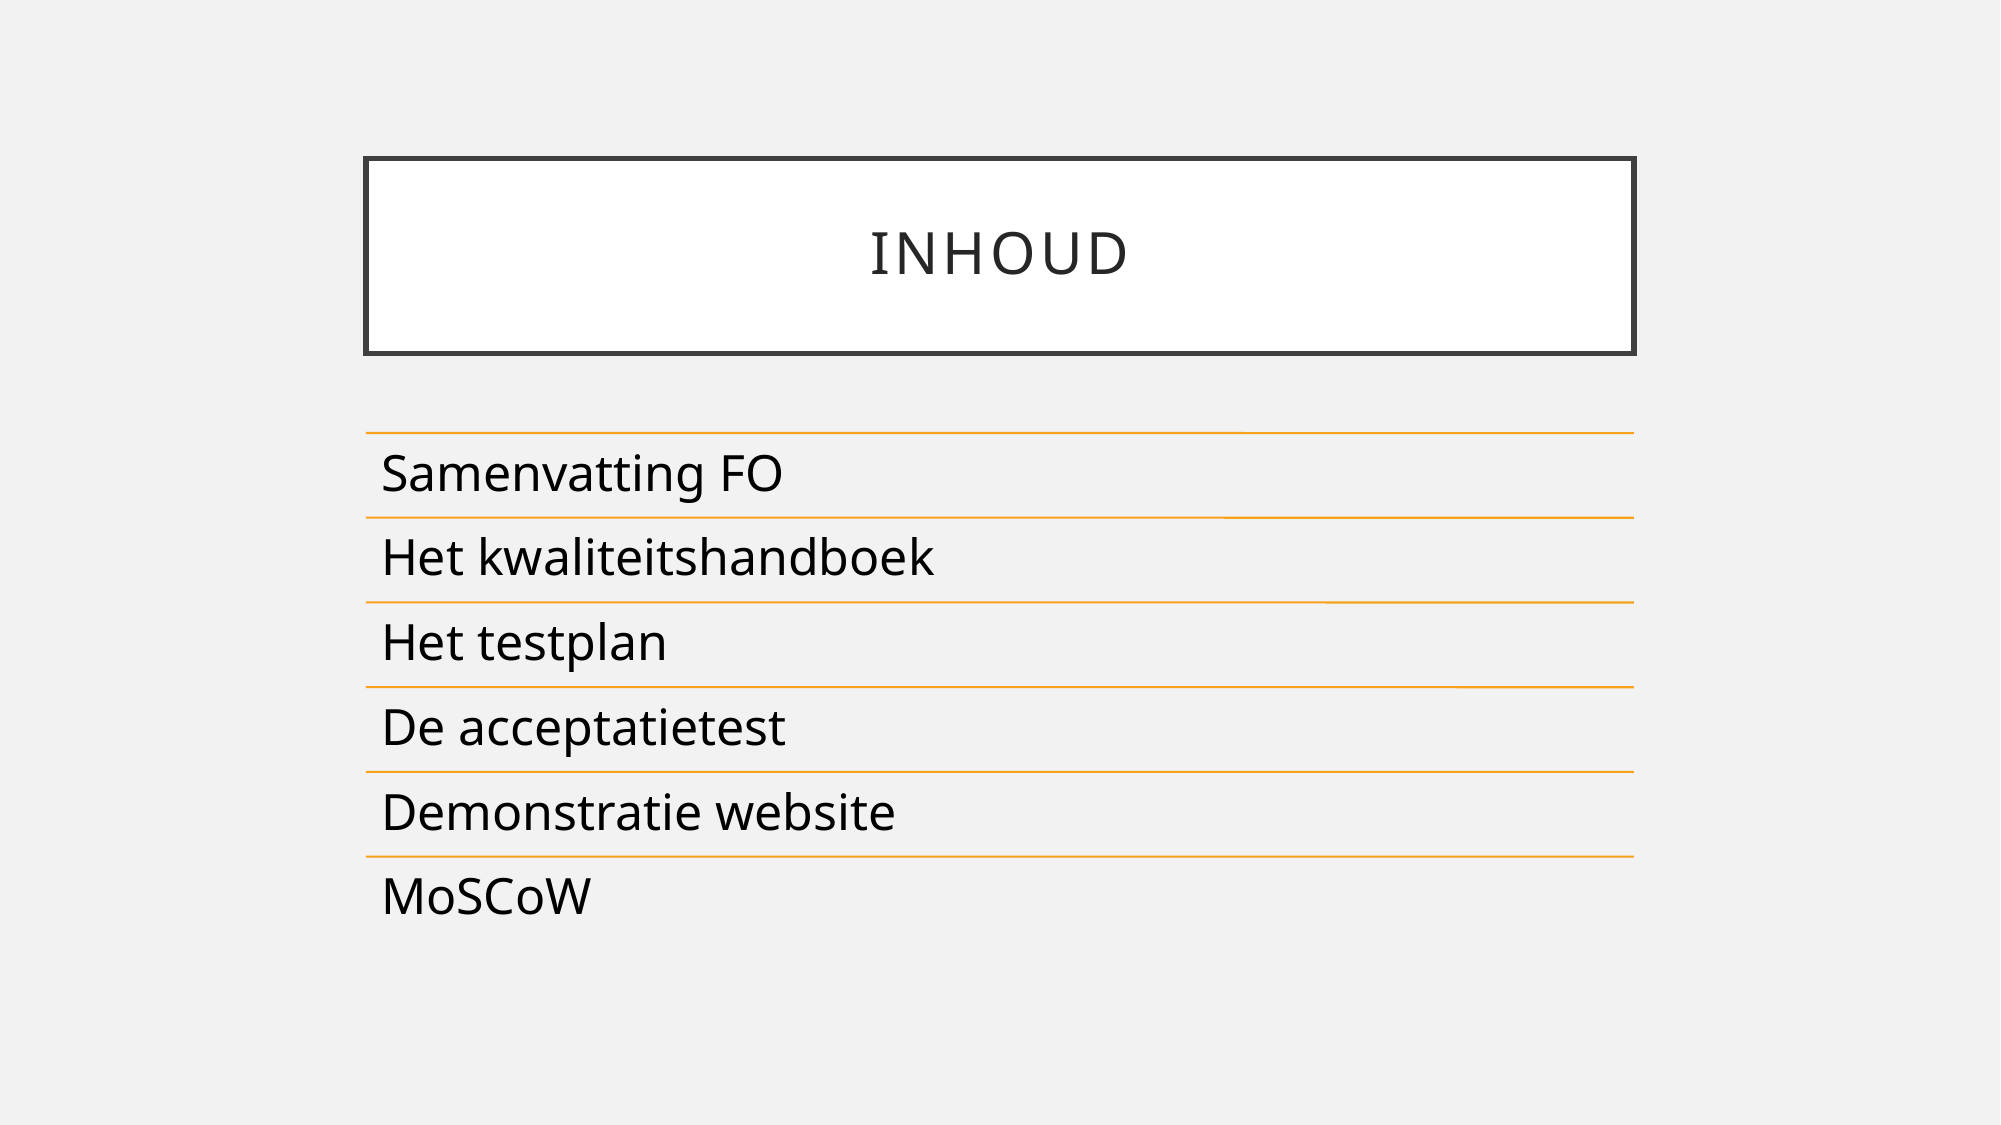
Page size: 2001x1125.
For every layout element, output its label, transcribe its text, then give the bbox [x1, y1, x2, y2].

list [365, 432, 1634, 942]
title Inhoud [363, 156, 1637, 356]
